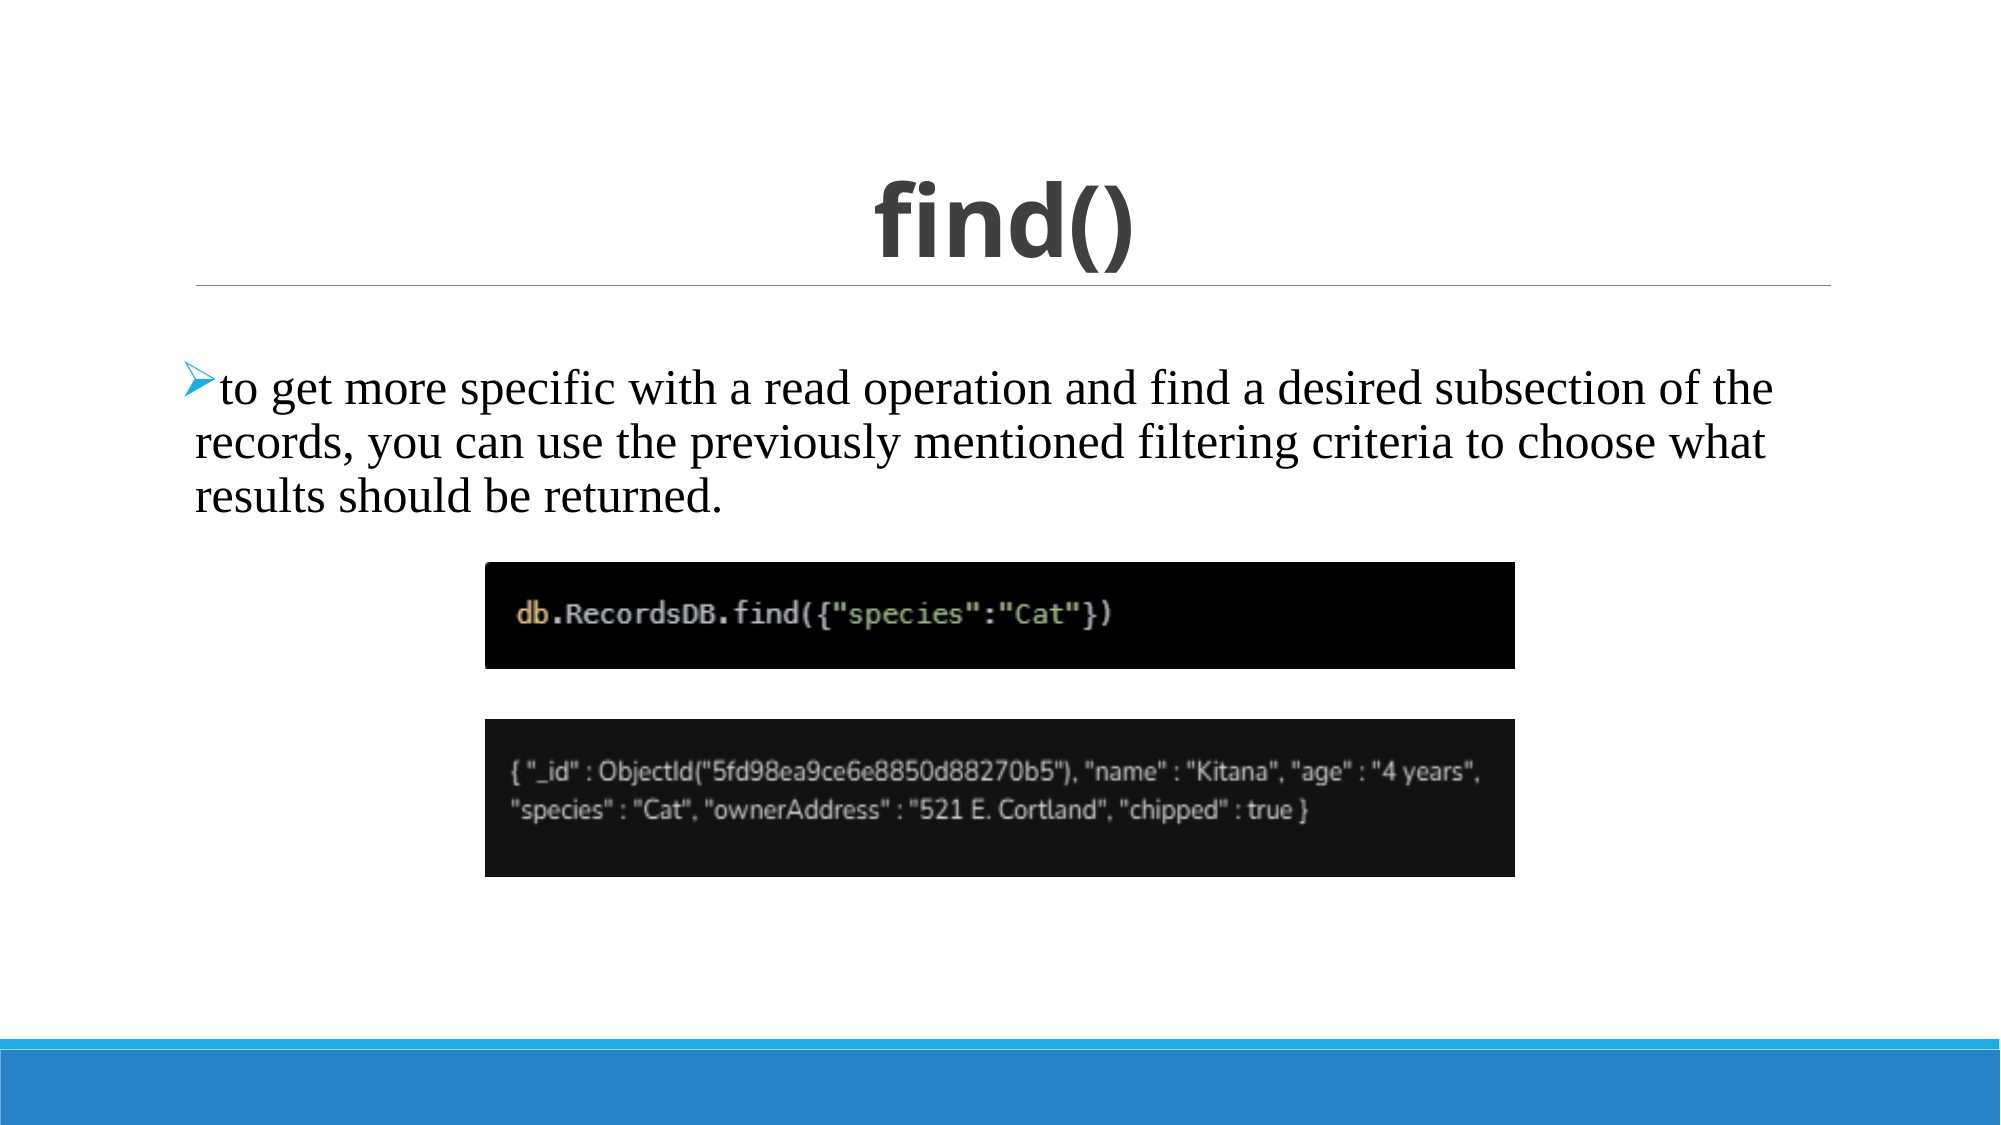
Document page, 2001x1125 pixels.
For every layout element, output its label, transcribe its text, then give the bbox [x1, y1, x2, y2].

title find() [180, 47, 1830, 285]
picture [485, 561, 1515, 669]
picture [485, 719, 1515, 878]
list to get more specific with a read operation and find a desired subsection of the records, you can use the previously mentioned filtering criteria to choose what results should be returned. [180, 354, 1830, 1014]
